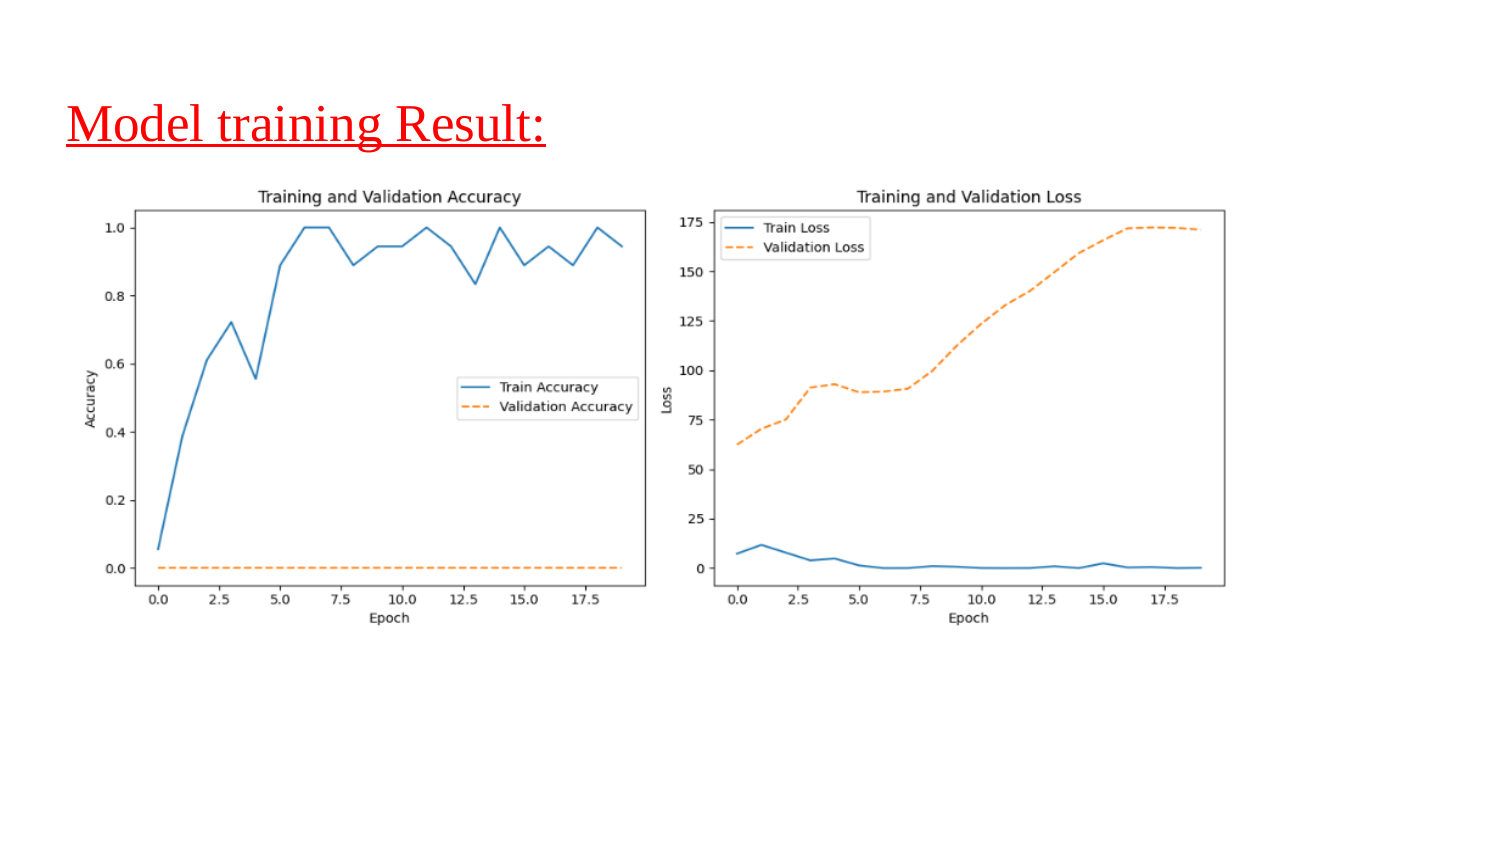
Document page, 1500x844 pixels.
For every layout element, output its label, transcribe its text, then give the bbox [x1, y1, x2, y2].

title Model training Result: [51, 72, 1449, 167]
picture [50, 183, 1284, 630]
